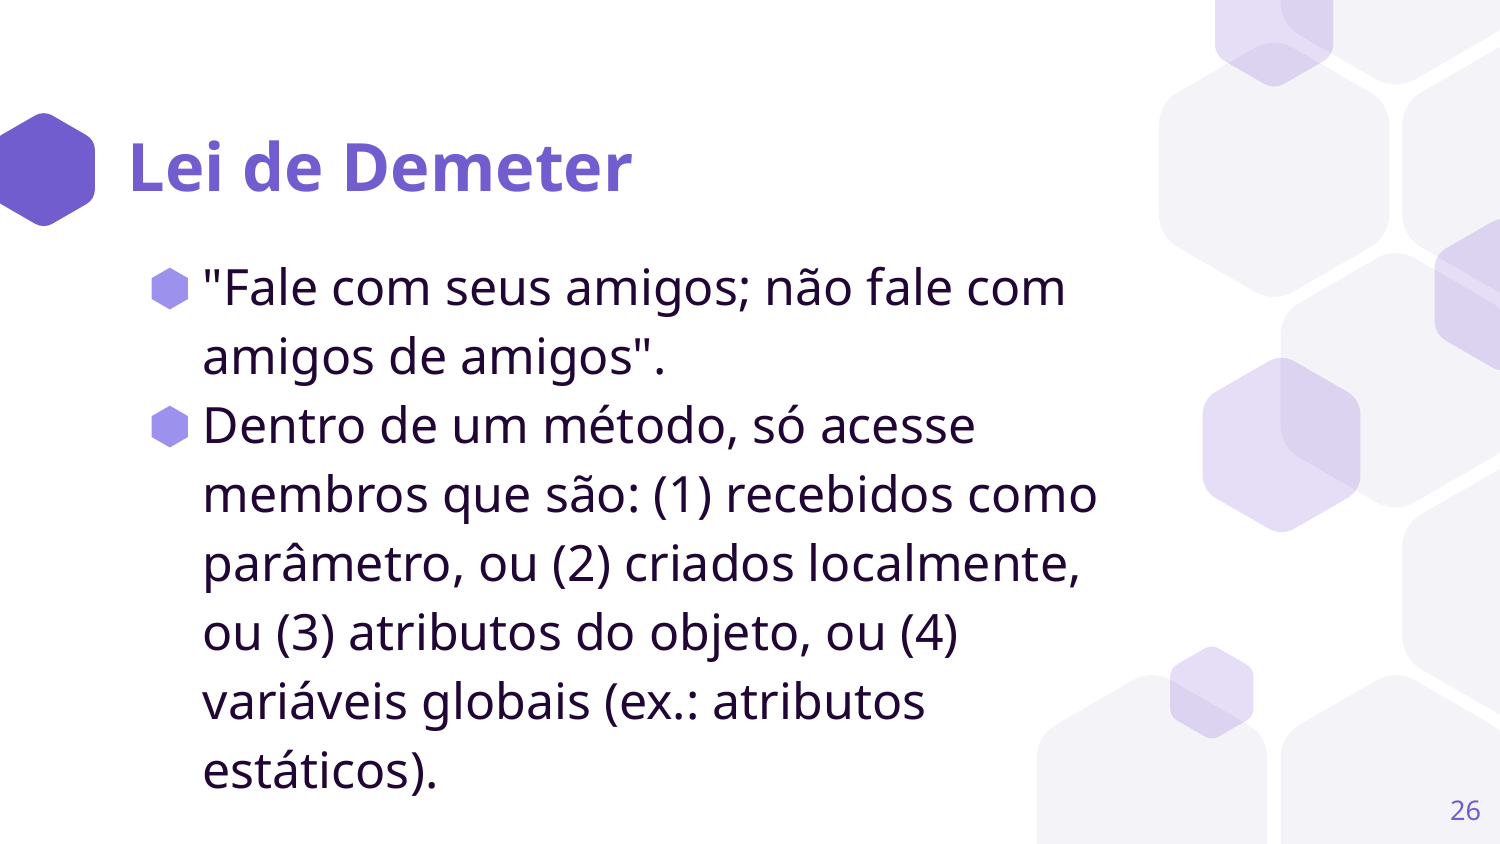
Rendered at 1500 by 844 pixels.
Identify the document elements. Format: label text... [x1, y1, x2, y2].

list "Fale com seus amigos; não fale com amigos de amigos". Dentro de um método, só acesse membros que são: (1) recebidos como parâmetro, ou (2) criados localmente, ou (3) atributos do objeto, ou (4) variáveis globais (ex.: atributos estáticos). [127, 246, 1114, 720]
slide_number ‹#› [1391, 779, 1482, 844]
title Lei de Demeter [127, 137, 1114, 203]
